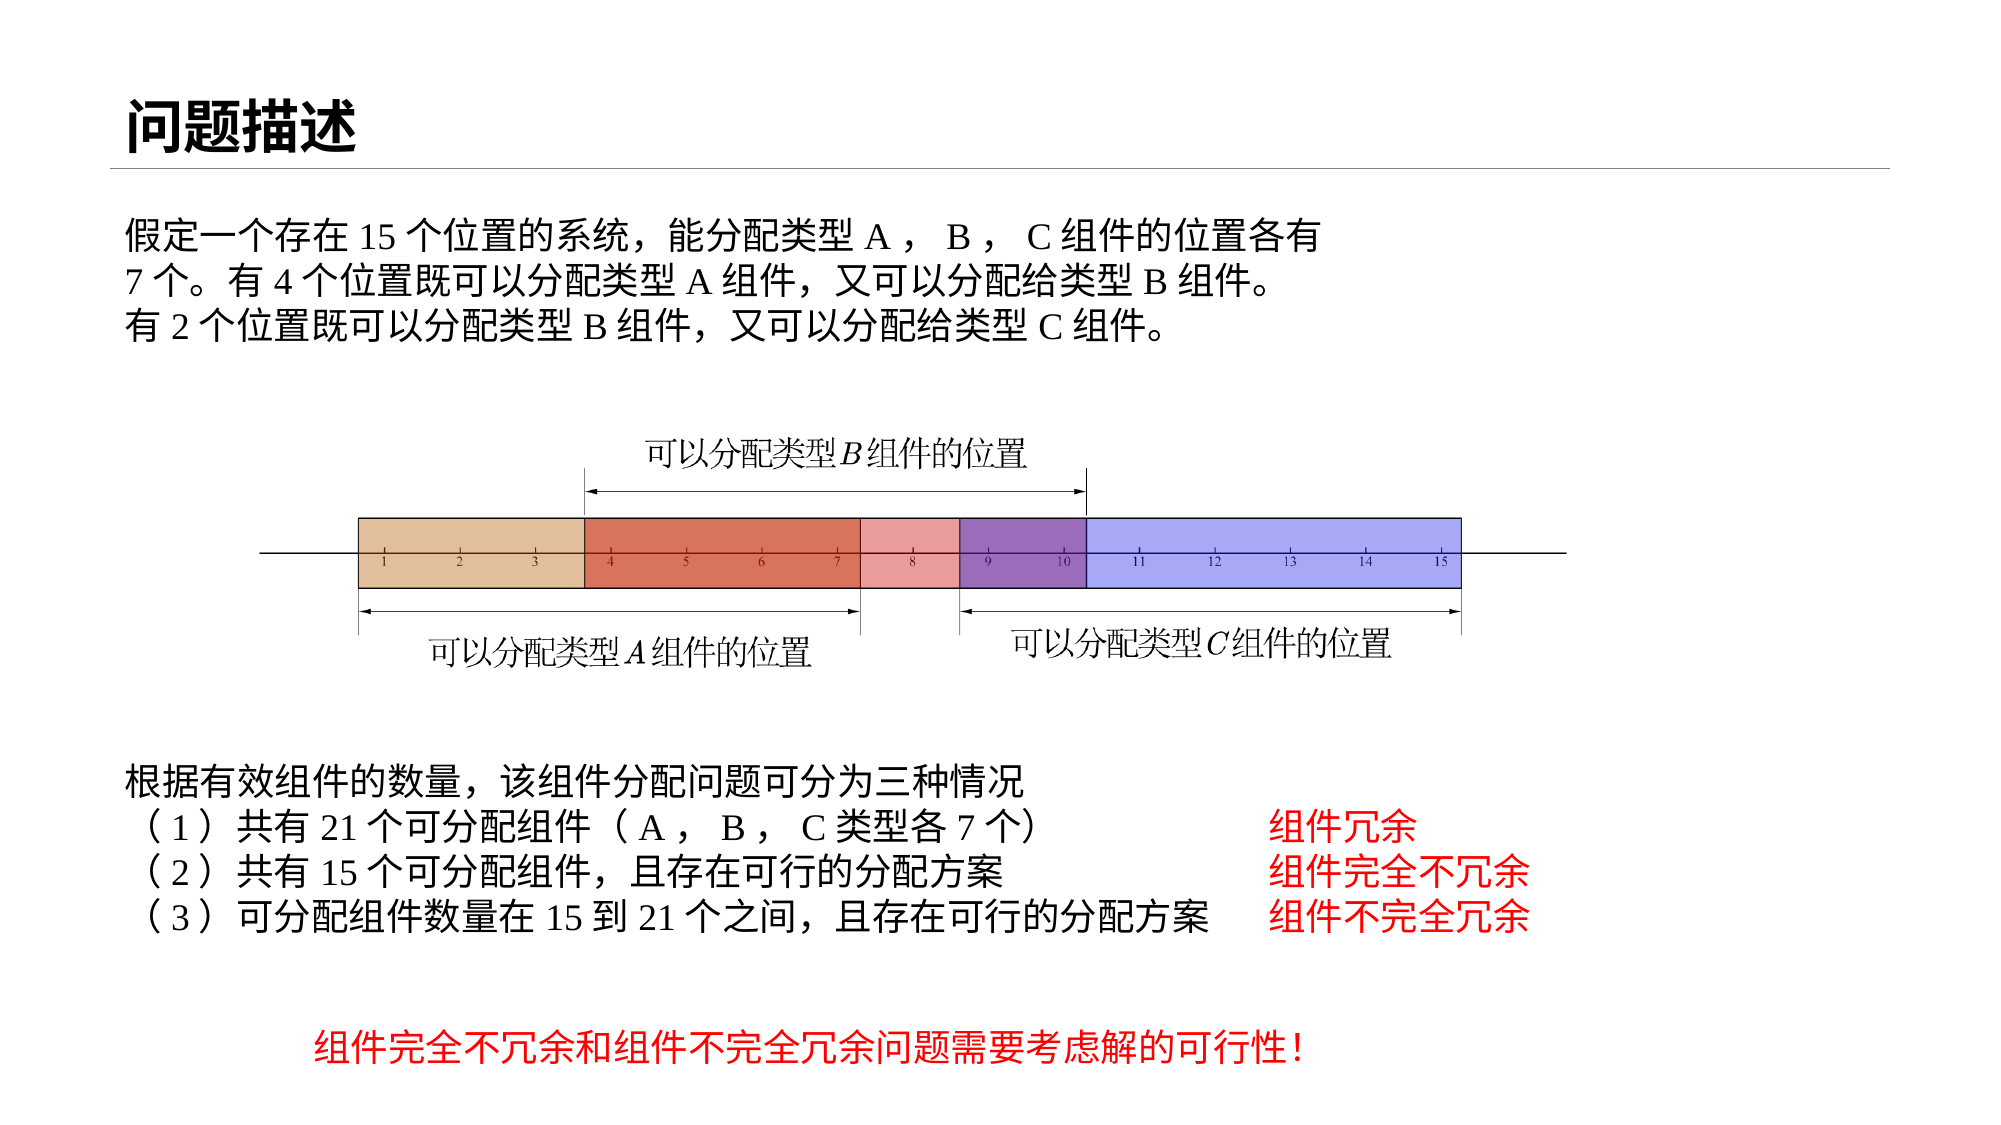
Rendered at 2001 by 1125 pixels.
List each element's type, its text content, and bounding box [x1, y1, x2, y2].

text_box 假定一个存在15个位置的系统，能分配类型A，B，C组件的位置各有7个。有4个位置既可以分配类型A组件，又可以分配给类型B组件。 有2个位置既可以分配类型B组件，又可以分配给类型C组件。 [109, 204, 1350, 355]
title 问题描述 [109, 0, 1890, 169]
text_box 组件完全不冗余和组件不完全冗余问题需要考虑解的可行性！ [298, 1016, 1382, 1077]
text_box 根据有效组件的数量，该组件分配问题可分为三种情况 （1）共有21个可分配组件（A，B，C类型各7个） （2）共有15个可分配组件，且存在可行的分配方案 （3）可分配组件数量在15到21个之间，且存在可行的分配方案 [109, 750, 1225, 945]
text_box 组件冗余 组件完全不冗余 组件不完全冗余 [1253, 750, 1601, 945]
picture [253, 422, 1572, 684]
